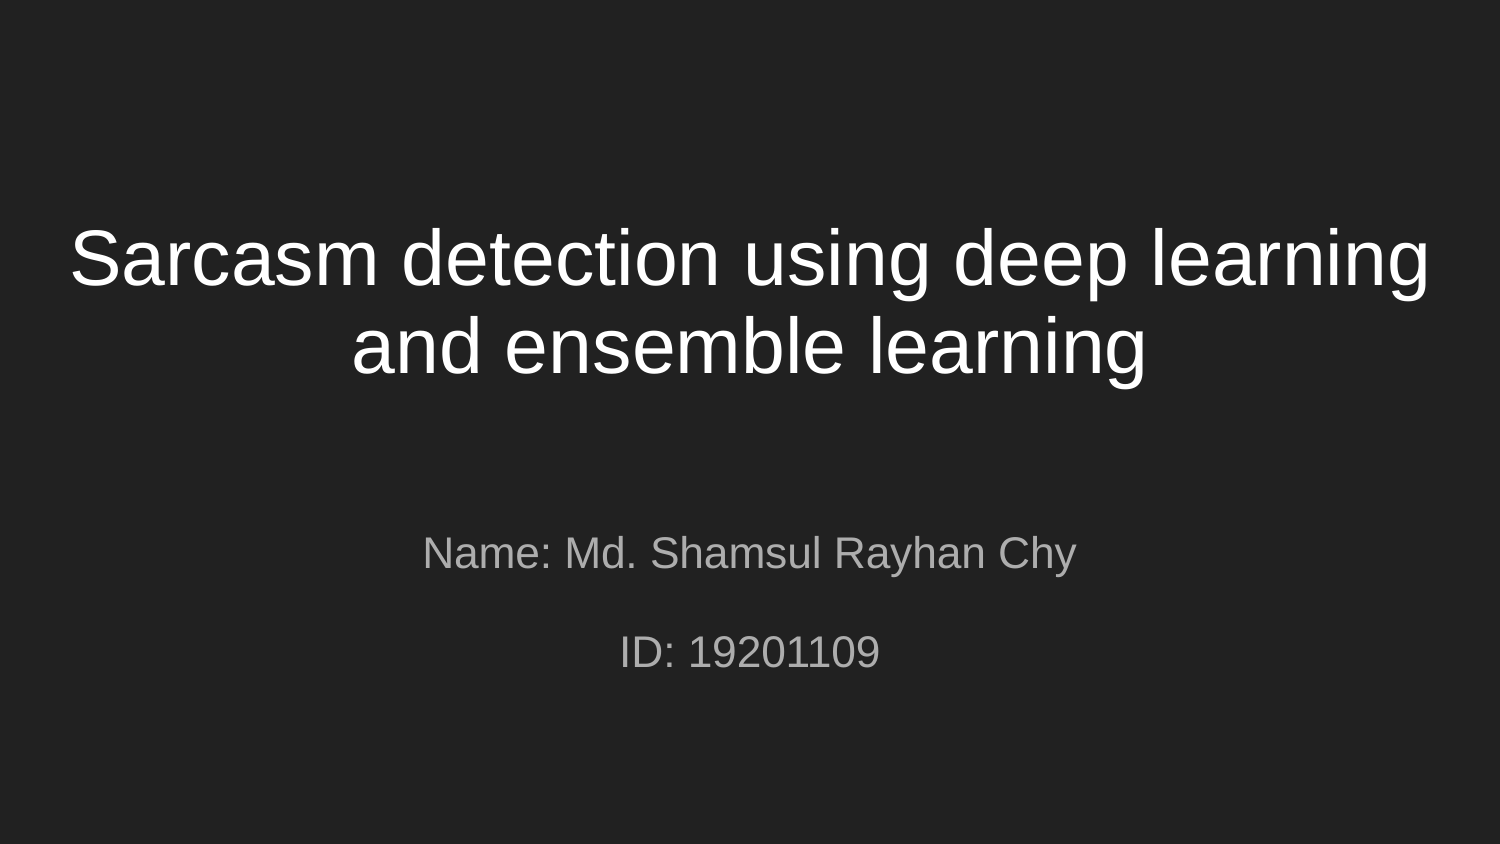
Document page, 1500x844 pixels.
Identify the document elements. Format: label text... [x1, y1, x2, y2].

title Sarcasm detection using deep learning and ensemble learning [51, 68, 1449, 405]
subtitle Name: Md. Shamsul Rayhan Chy ID: 19201109 [51, 513, 1449, 693]
